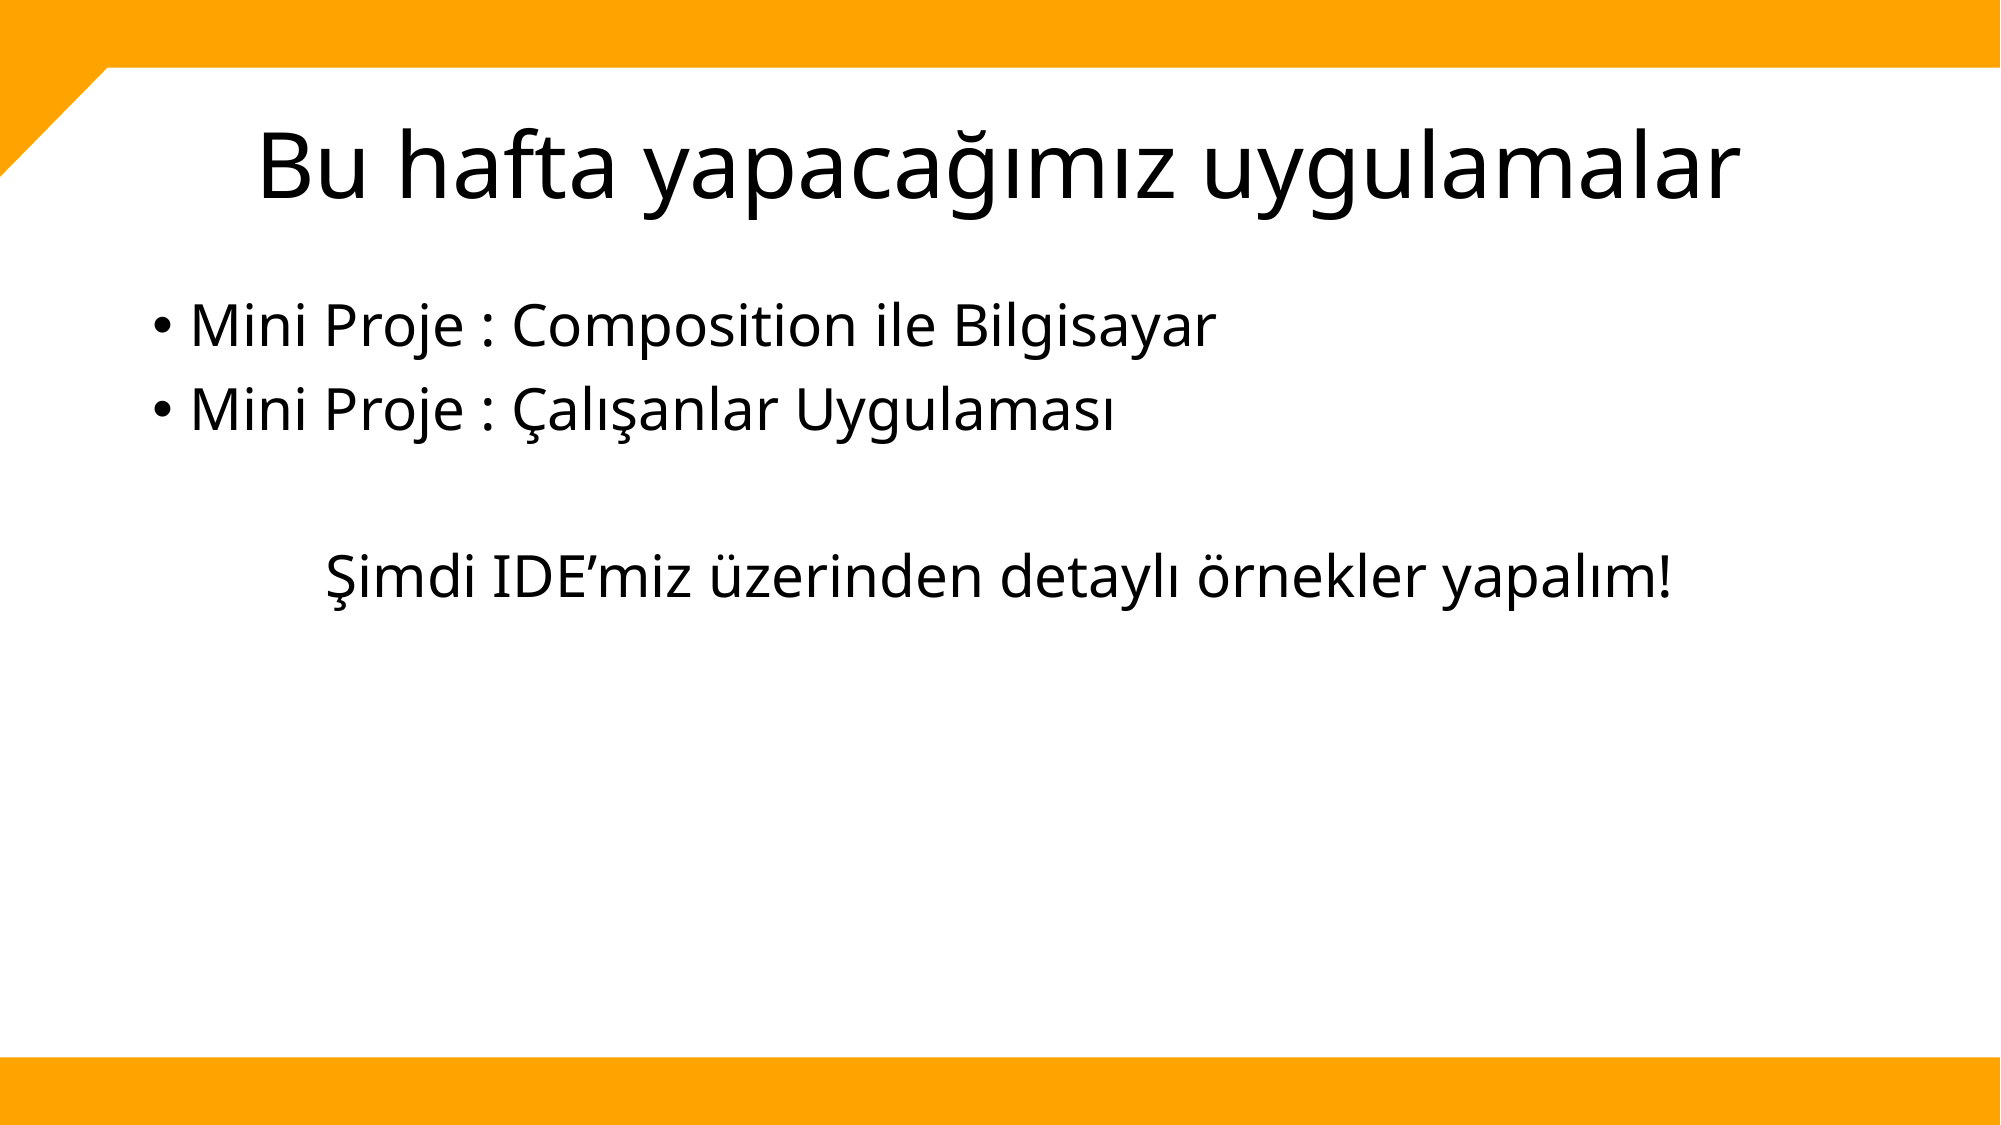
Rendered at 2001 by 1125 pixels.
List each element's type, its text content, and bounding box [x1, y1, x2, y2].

list Mini Proje : Composition ile Bilgisayar Mini Proje : Çalışanlar Uygulaması Şimdi IDE’miz üzerinden detaylı örnekler yapalım! [137, 288, 1863, 1003]
text_box [109, 0, 2000, 69]
text_box [0, 1056, 2000, 1125]
title Bu hafta yapacağımız uygulamalar [137, 69, 1863, 278]
text_box [0, 0, 176, 179]
